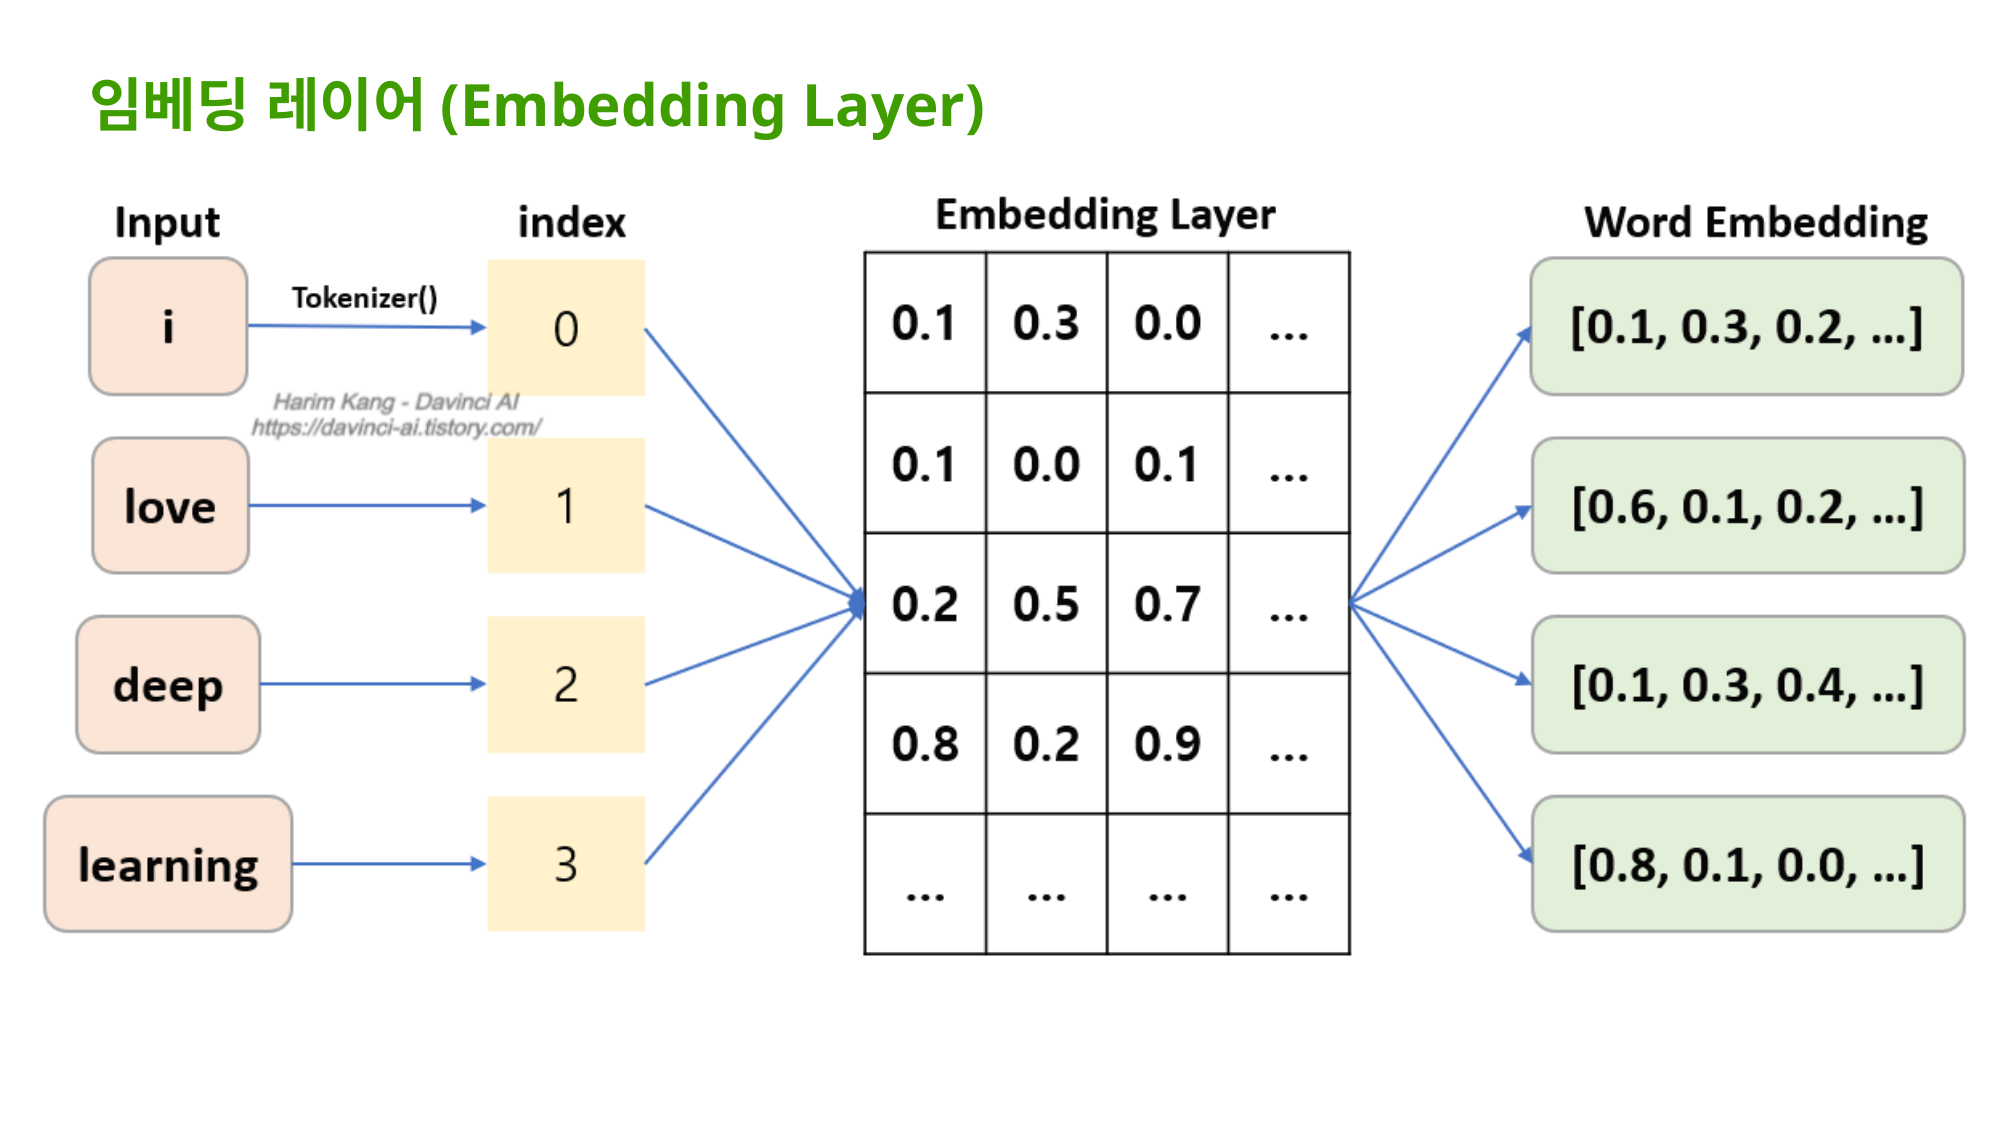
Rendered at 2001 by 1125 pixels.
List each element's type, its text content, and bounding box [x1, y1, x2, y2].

text_box 임베딩 레이어(Embedding Layer) [74, 60, 1076, 146]
picture [0, 165, 2000, 959]
